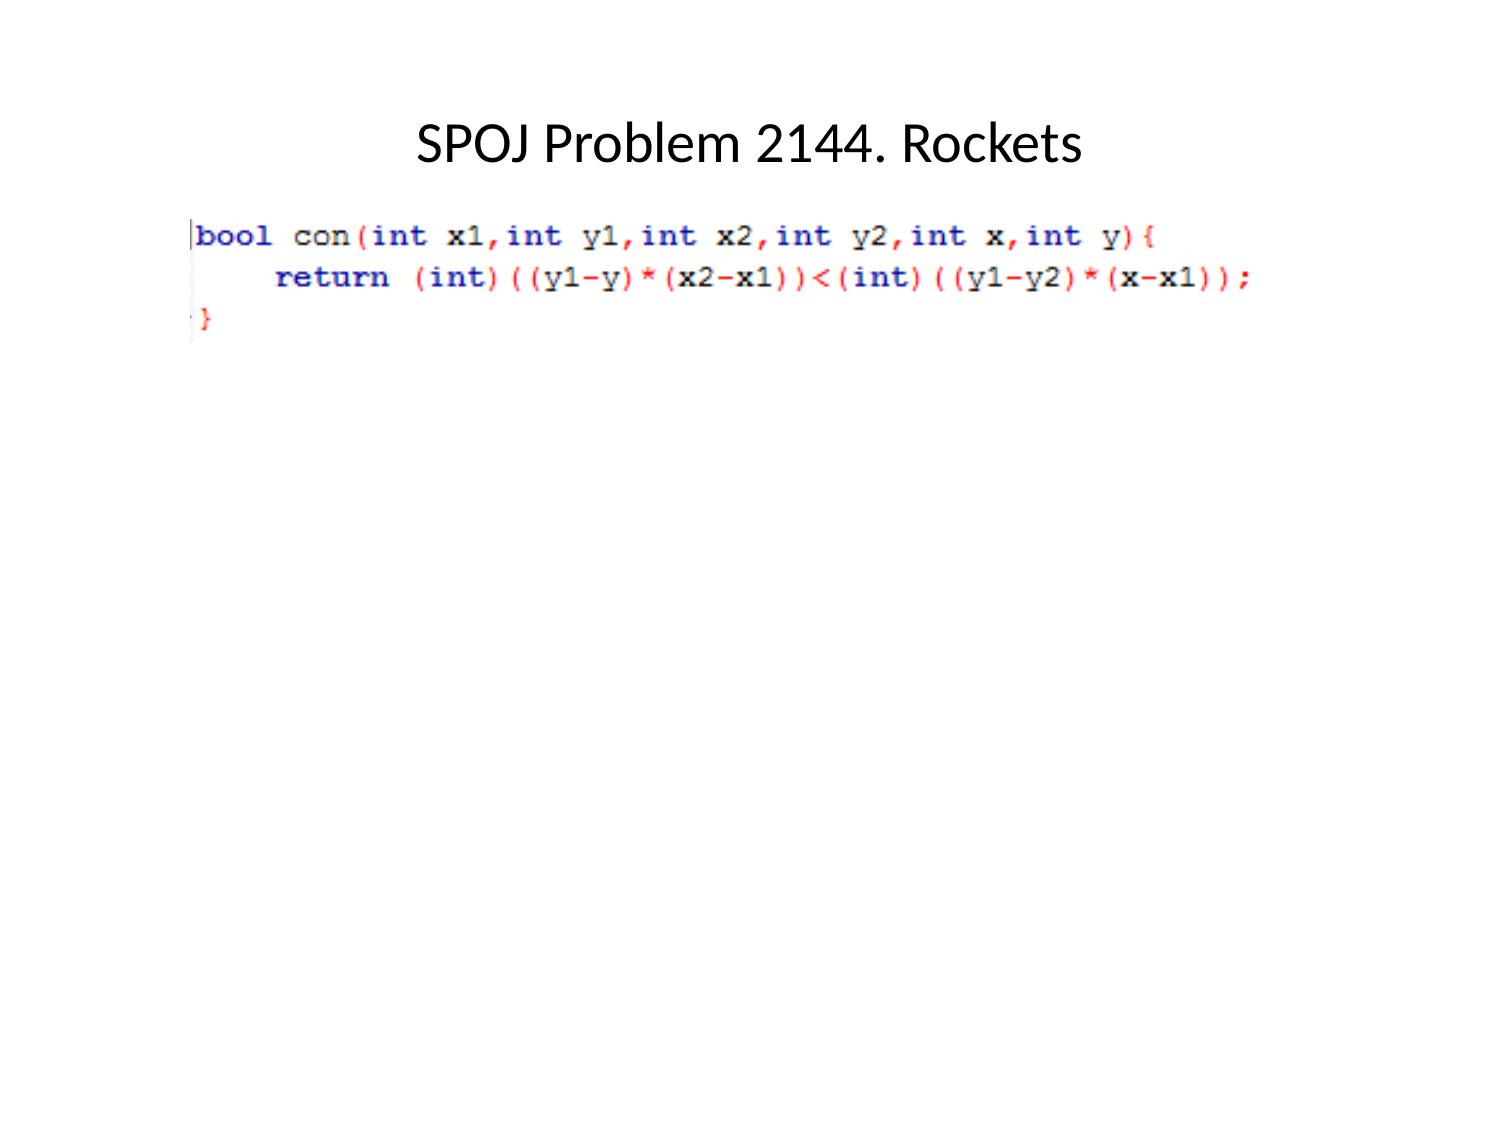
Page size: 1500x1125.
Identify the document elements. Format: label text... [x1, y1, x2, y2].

title SPOJ Problem 2144. Rockets [75, 45, 1425, 233]
picture [190, 219, 1282, 343]
